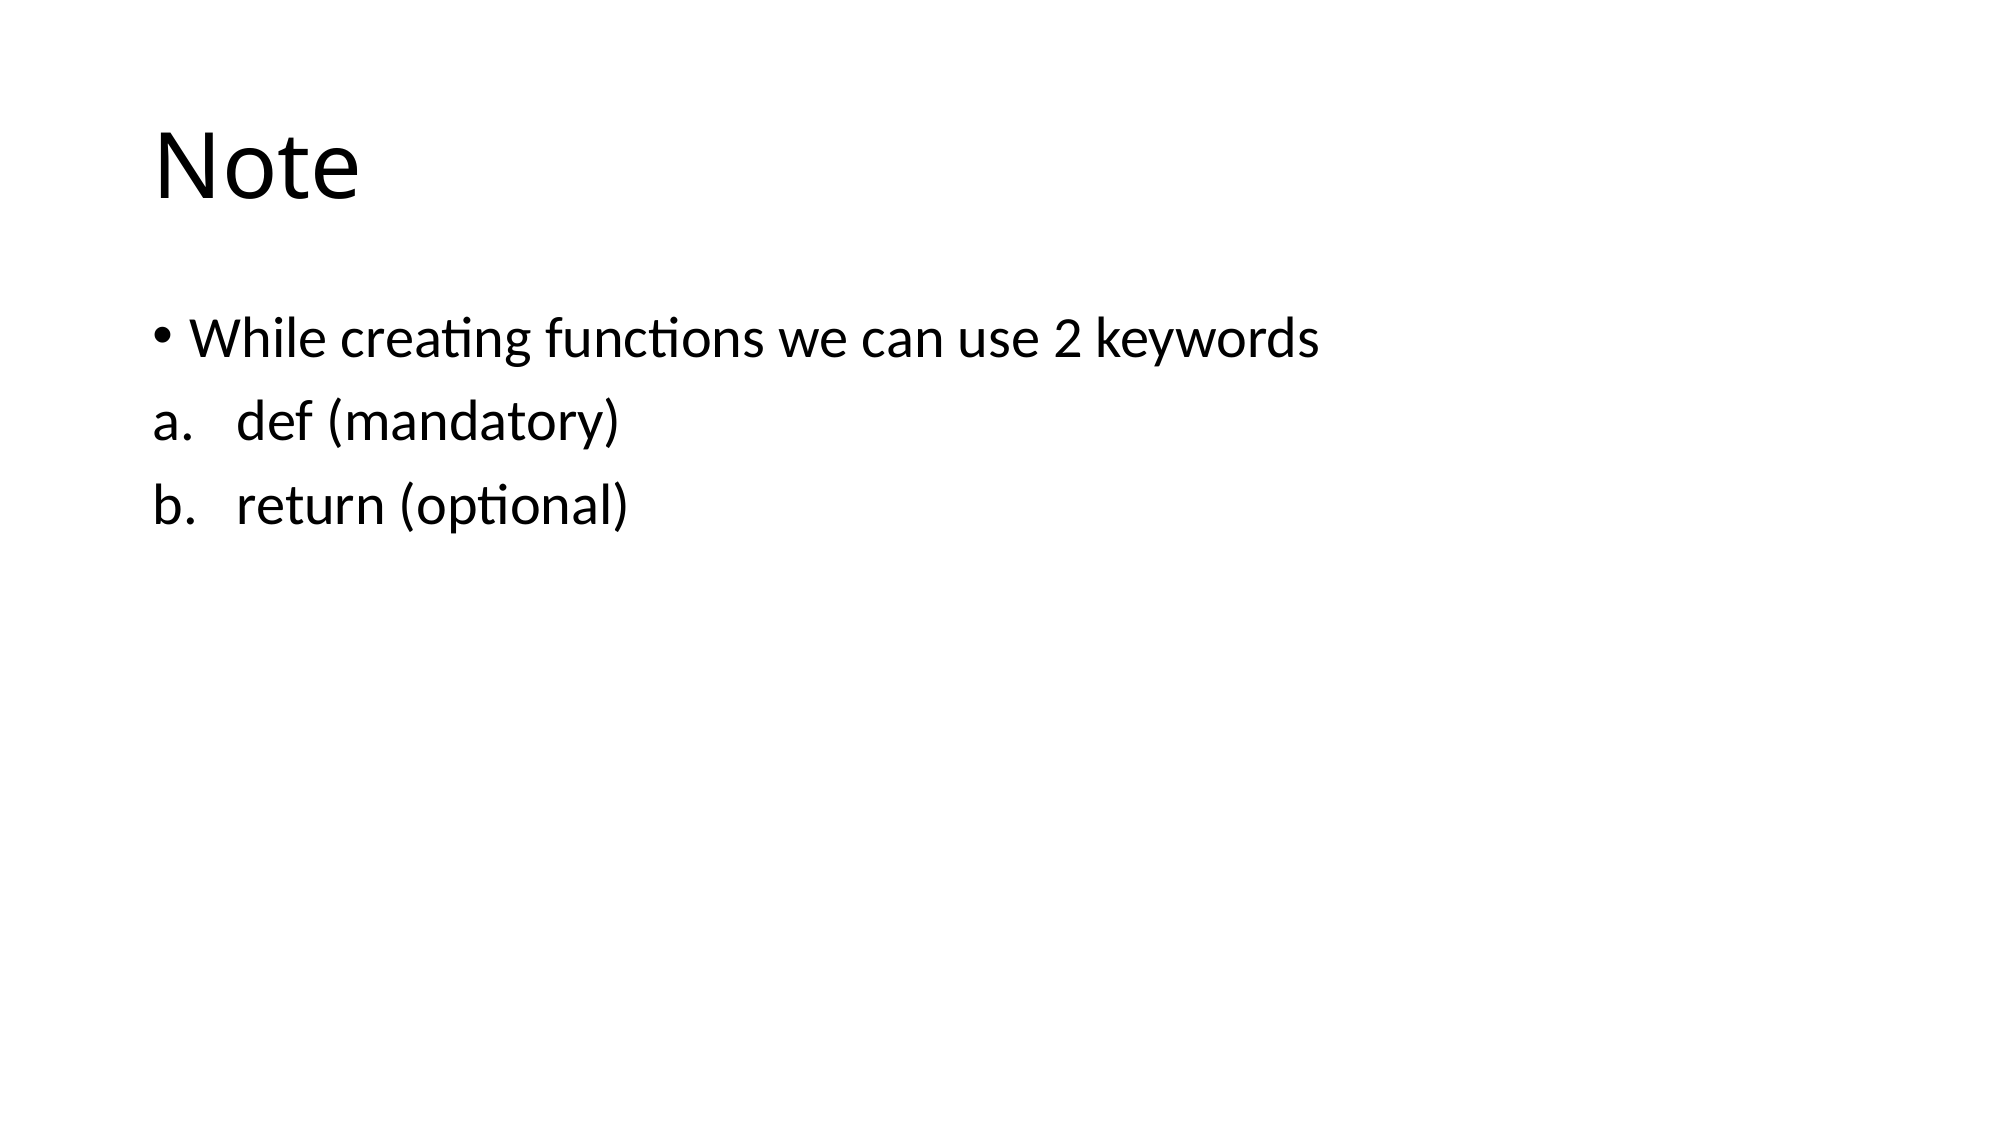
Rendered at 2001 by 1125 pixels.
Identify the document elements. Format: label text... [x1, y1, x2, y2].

title Note [137, 59, 1863, 278]
list While creating functions we can use 2 keywords def (mandatory) return (optional) [137, 299, 1863, 1014]
